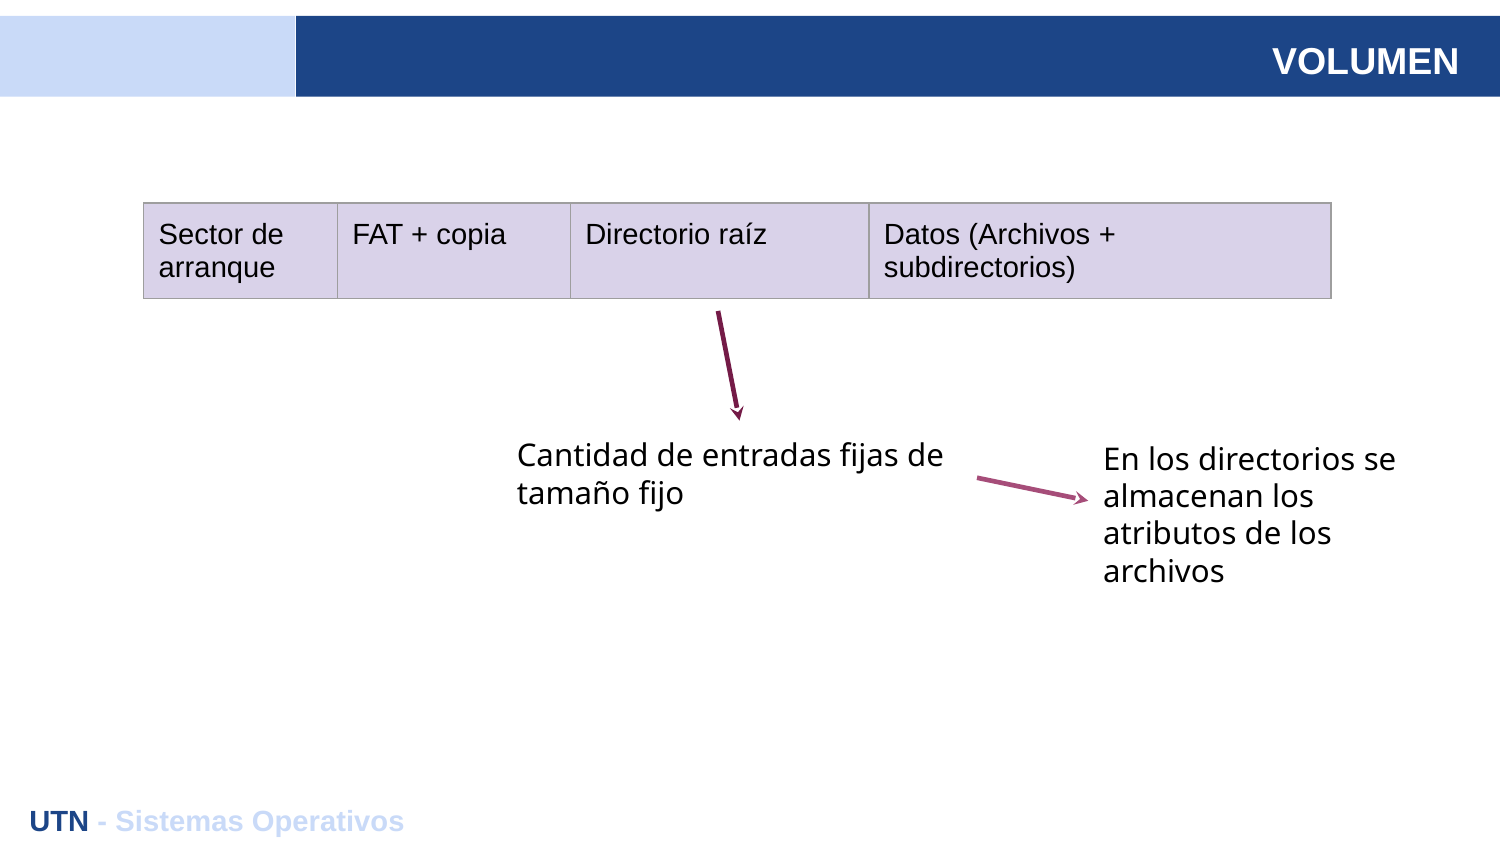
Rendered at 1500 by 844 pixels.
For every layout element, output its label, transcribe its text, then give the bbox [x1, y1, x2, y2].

text_box [296, 15, 1500, 97]
text_box En los directorios se almacenan los atributos de los archivos [1088, 423, 1432, 578]
text_box [0, 15, 296, 97]
table_header FAT + copia [338, 204, 570, 298]
text_box Cantidad de entradas fijas de tamaño fijo [501, 420, 978, 535]
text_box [717, 310, 740, 421]
table_header Directorio raíz [571, 204, 868, 298]
table_header Datos (Archivos + subdirectorios) [870, 204, 1330, 298]
text_box UTN - Sistemas Operativos [14, 787, 1486, 837]
title VOLUMEN [199, 40, 1475, 97]
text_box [976, 477, 1089, 501]
table_header Sector de arranque [144, 204, 337, 298]
